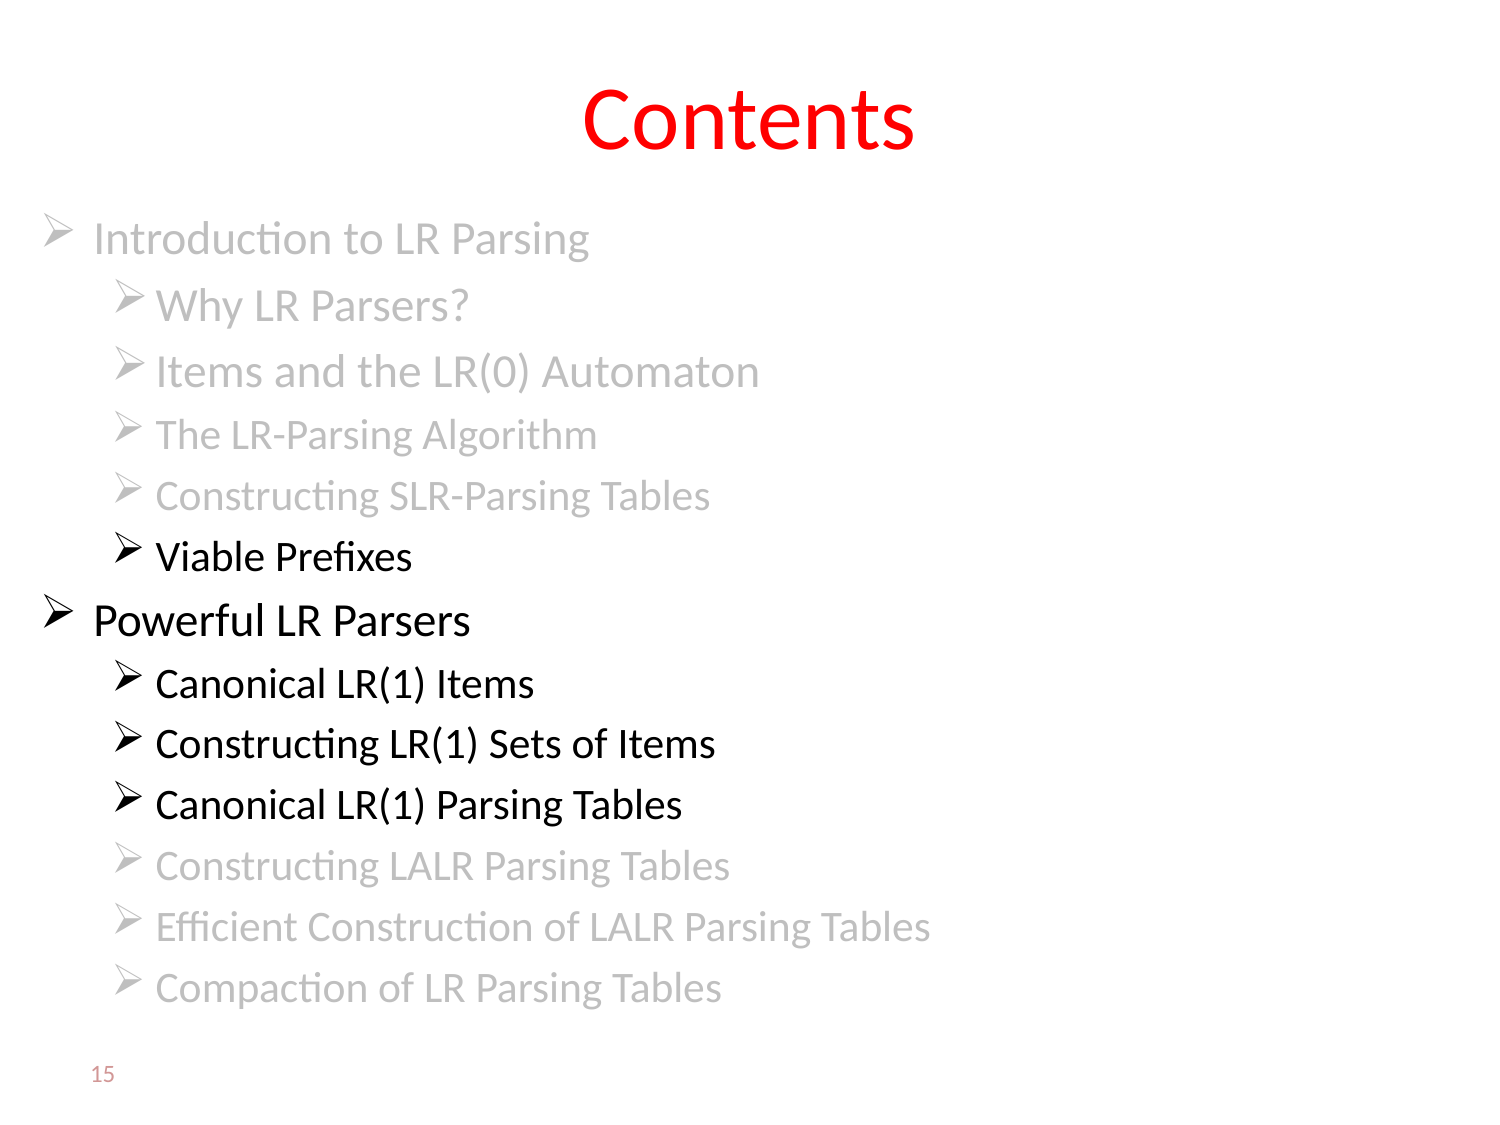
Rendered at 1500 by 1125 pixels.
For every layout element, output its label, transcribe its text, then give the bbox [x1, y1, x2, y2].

title Contents [75, 37, 1425, 188]
list Introduction to LR Parsing Why LR Parsers? Items and the LR(0) Automaton The LR-Parsing Algorithm Constructing SLR-Parsing Tables Viable Prefixes Powerful LR Parsers Canonical LR(1) Items Constructing LR(1) Sets of Items Canonical LR(1) Parsing Tables Constructing LALR Parsing Tables Efficient Construction of LALR Parsing Tables Compaction of LR Parsing Tables [24, 200, 1475, 1025]
slide_number 15 [75, 1042, 425, 1103]
